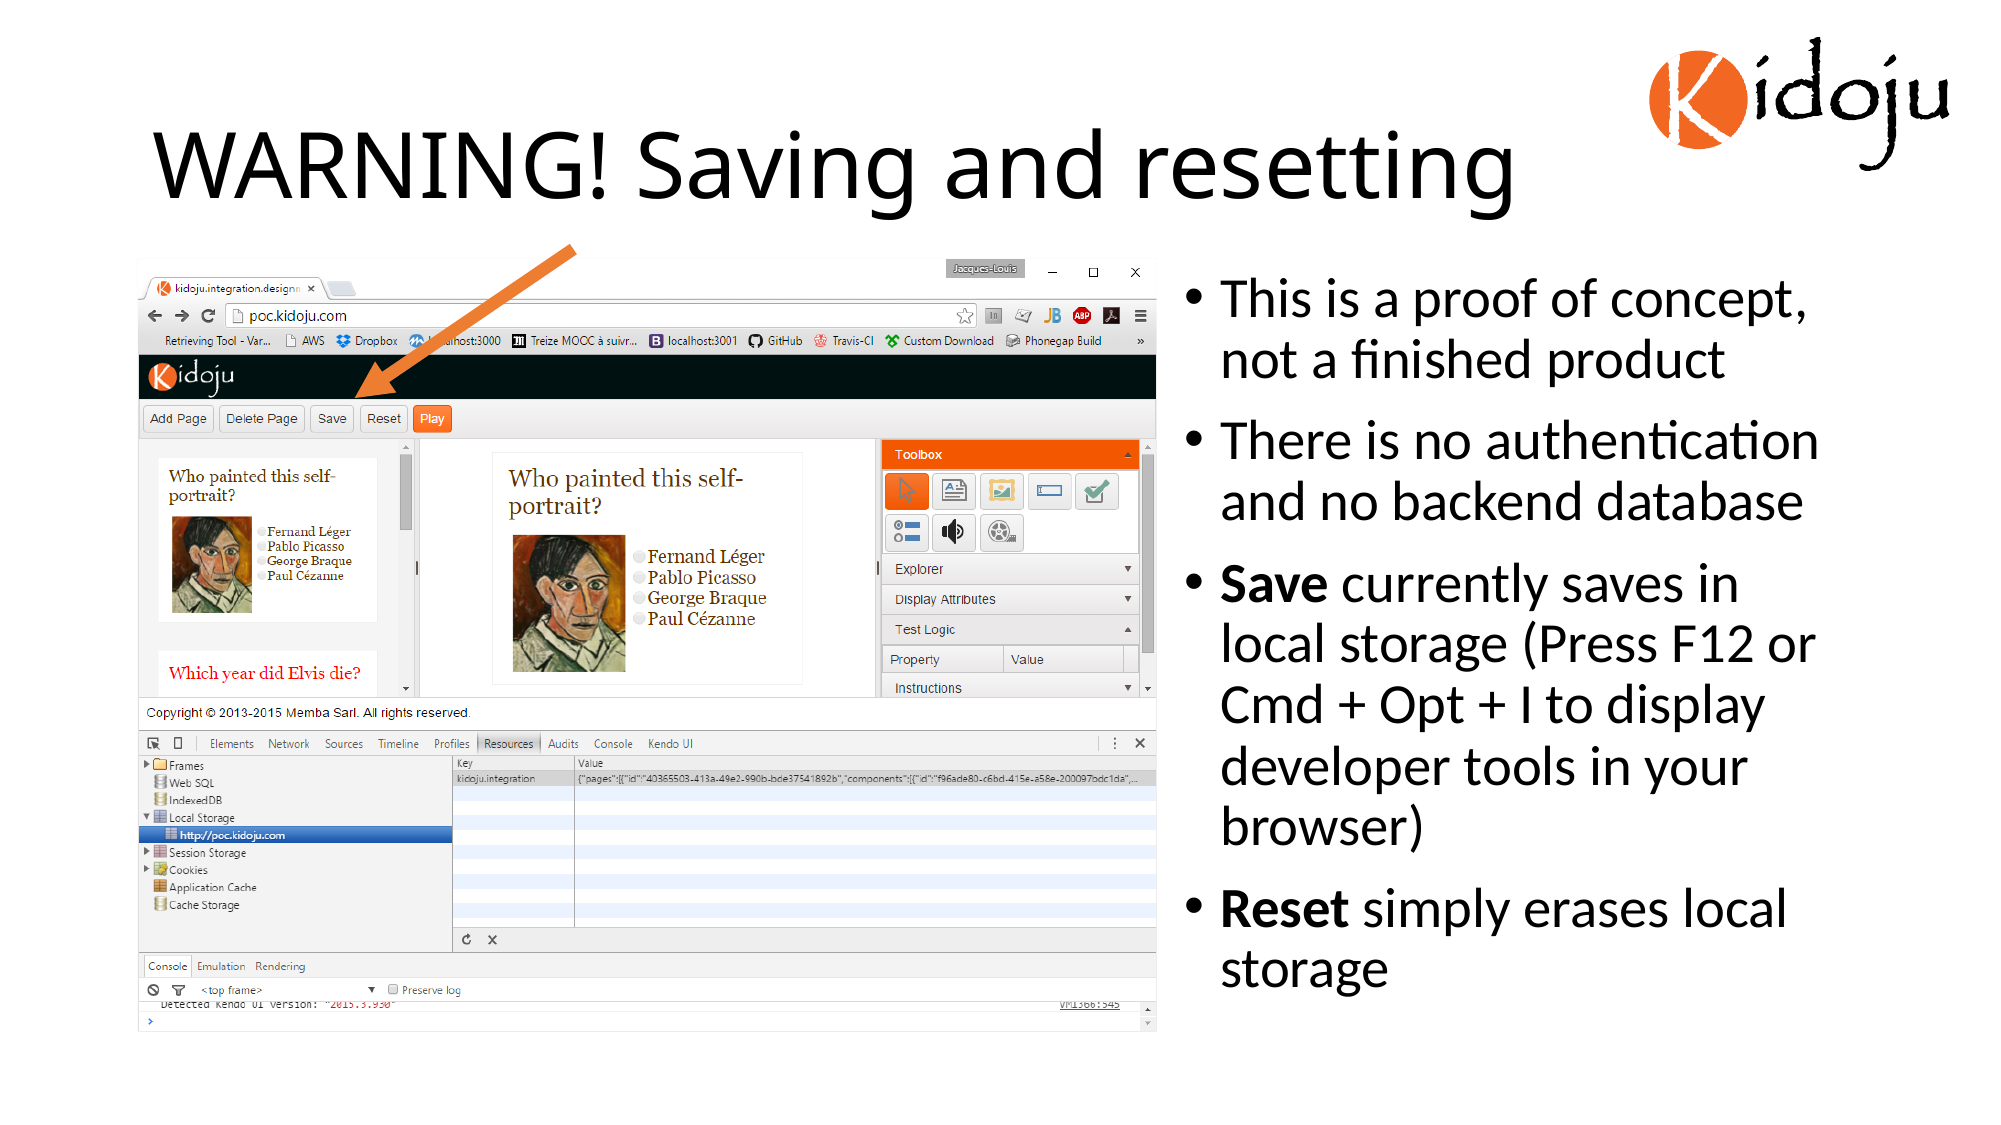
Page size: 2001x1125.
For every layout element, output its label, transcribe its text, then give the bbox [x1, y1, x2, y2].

title WARNING! Saving and resetting [137, 59, 1863, 278]
list This is a proof of concept, not a finished product There is no authentication and no backend database Save currently saves in local storage (Press F12 or Cmd + Opt + I to display developer tools in your browser) Reset simply erases local storage [1169, 261, 1863, 1014]
picture [137, 258, 1157, 1032]
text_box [354, 249, 574, 399]
